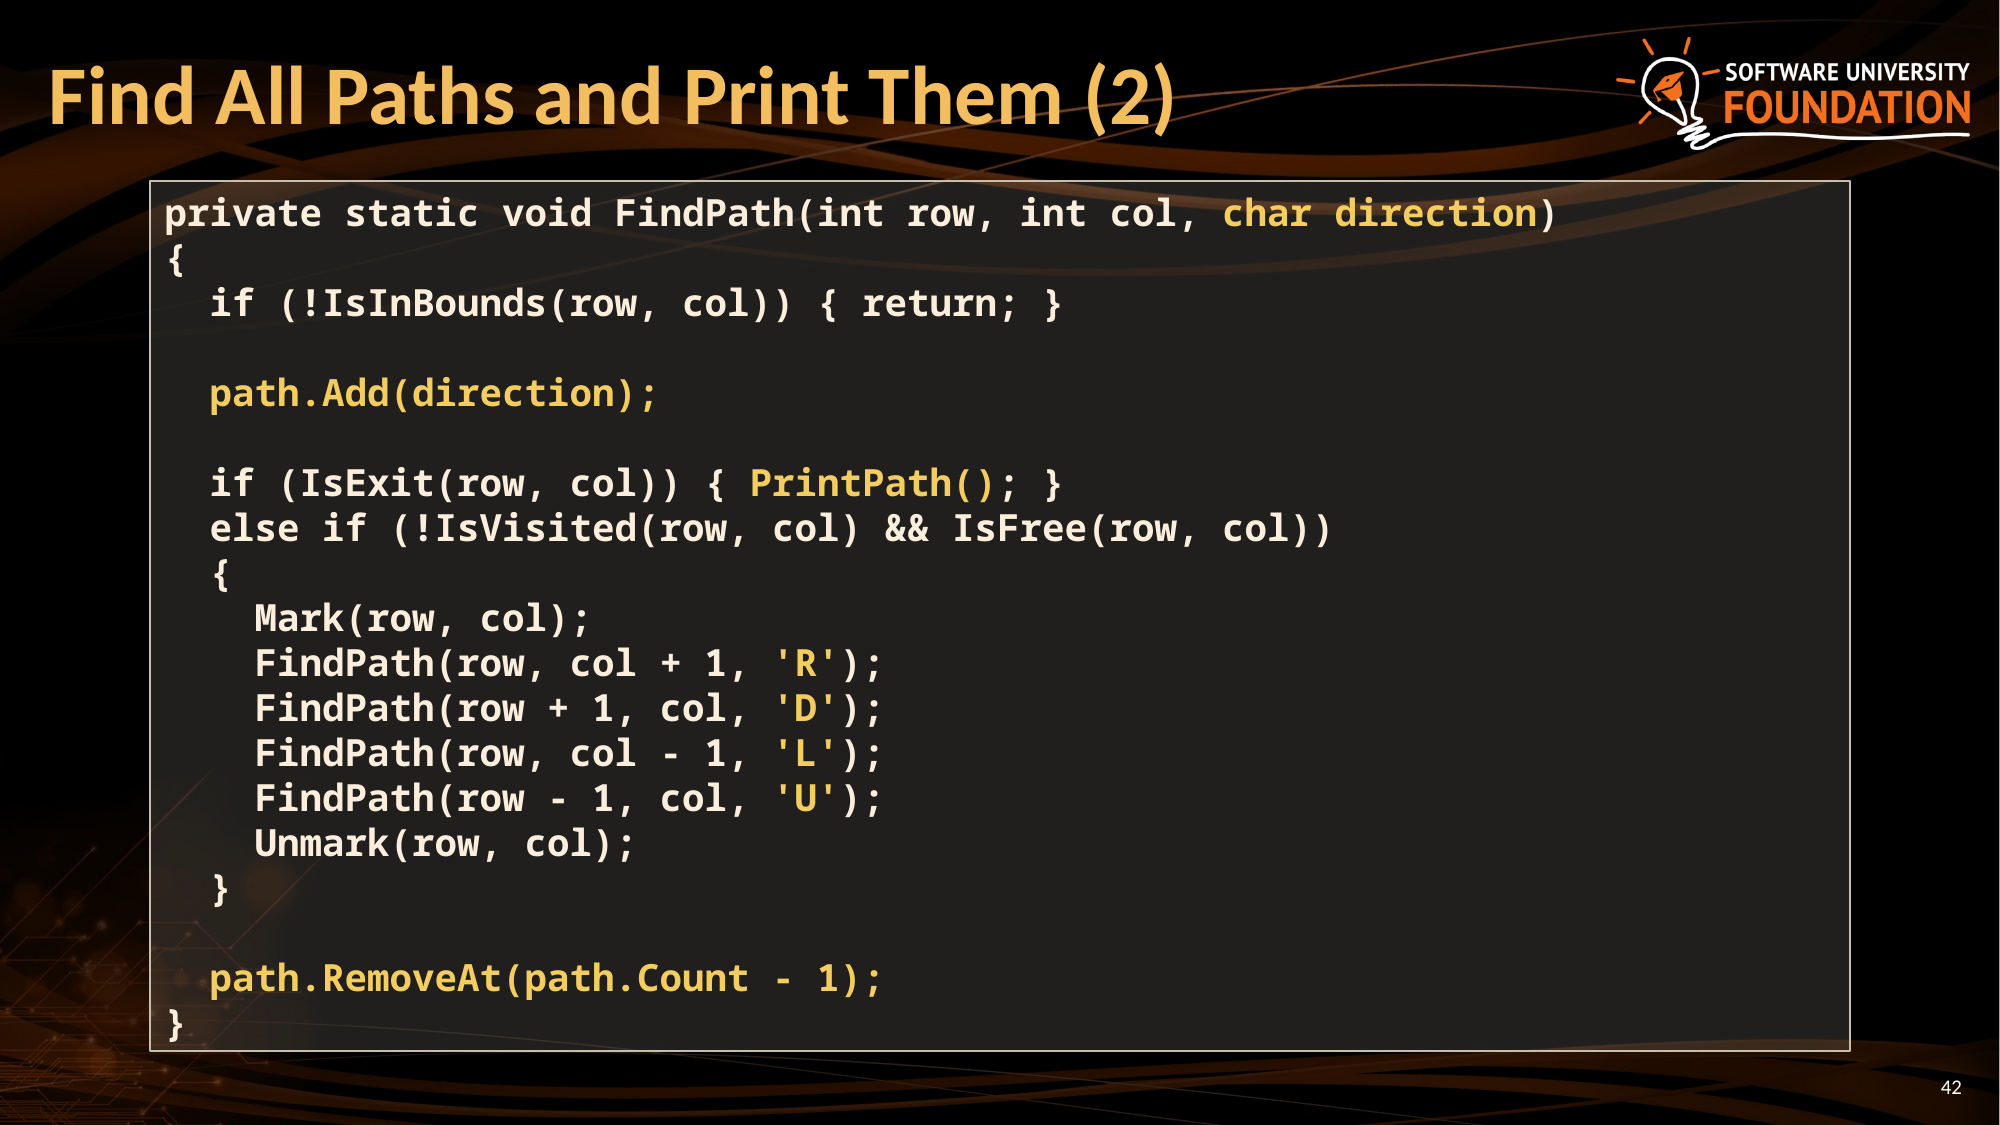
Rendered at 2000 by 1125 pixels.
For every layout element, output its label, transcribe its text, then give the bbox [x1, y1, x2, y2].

slide_number 42 [1897, 1070, 1968, 1103]
picture [0, 0, 2000, 1125]
title Find All Paths and Print Them (2) [30, 6, 1602, 189]
text_box private static void FindPath(int row, int col, char direction) { if (!IsInBounds(row, col)) { return; } path.Add(direction); if (IsExit(row, col)) { PrintPath(); } else if (!IsVisited(row, col) && IsFree(row, col)) { Mark(row, col); FindPath(row, col + 1, 'R'); FindPath(row + 1, col, 'D'); FindPath(row, col - 1, 'L'); FindPath(row - 1, col, 'U'); Unmark(row, col); } path.RemoveAt(path.Count - 1); } [149, 181, 1850, 1051]
